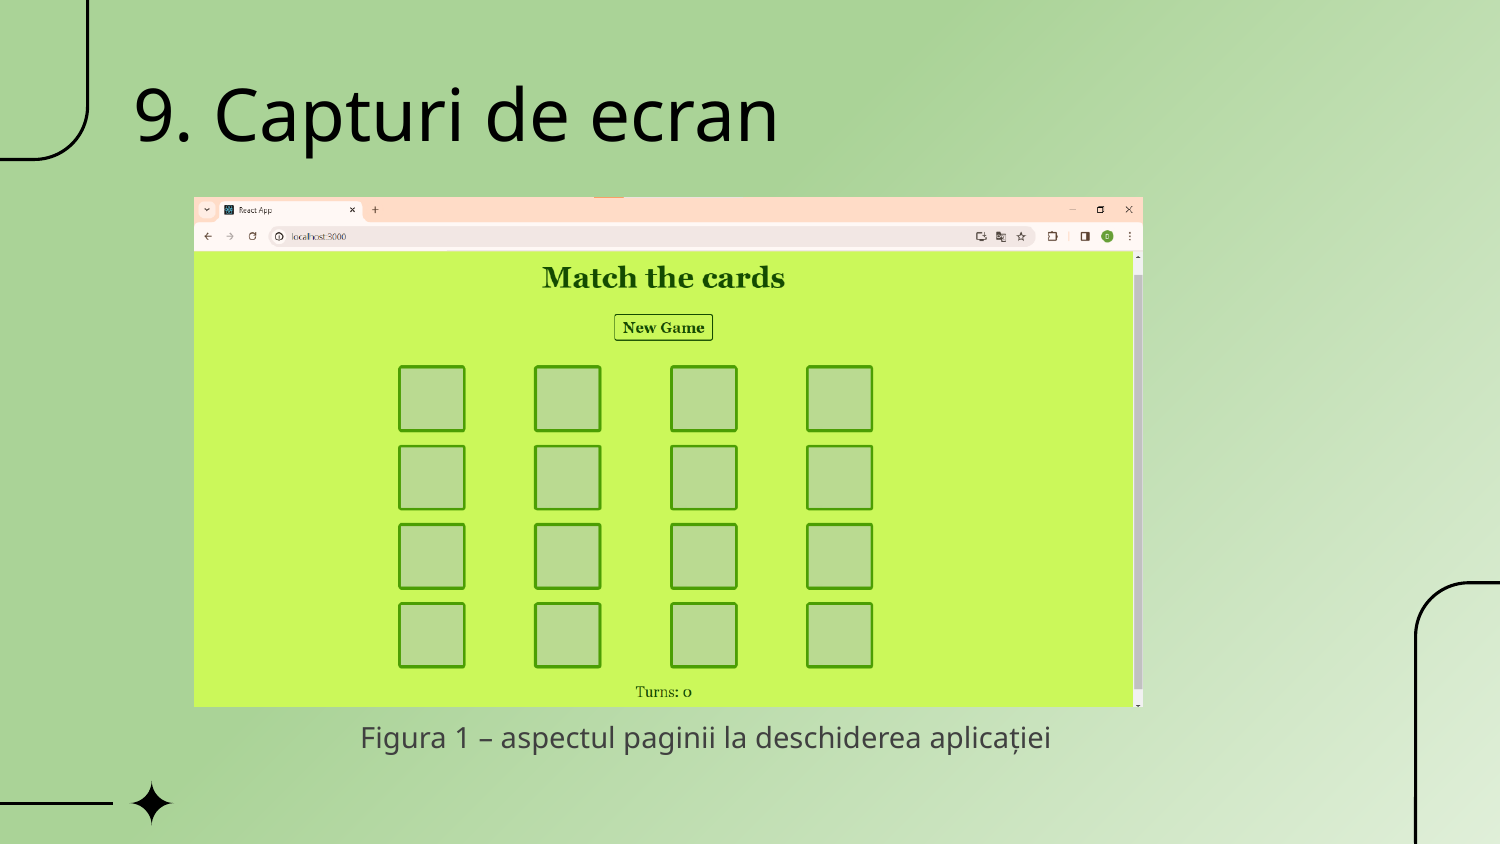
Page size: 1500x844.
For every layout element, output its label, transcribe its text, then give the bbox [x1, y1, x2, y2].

text_box Figura 1 – aspectul paginii la deschiderea aplicației [265, 711, 1147, 762]
picture [193, 196, 1143, 707]
title 9. Capturi de ecran [118, 53, 1382, 148]
